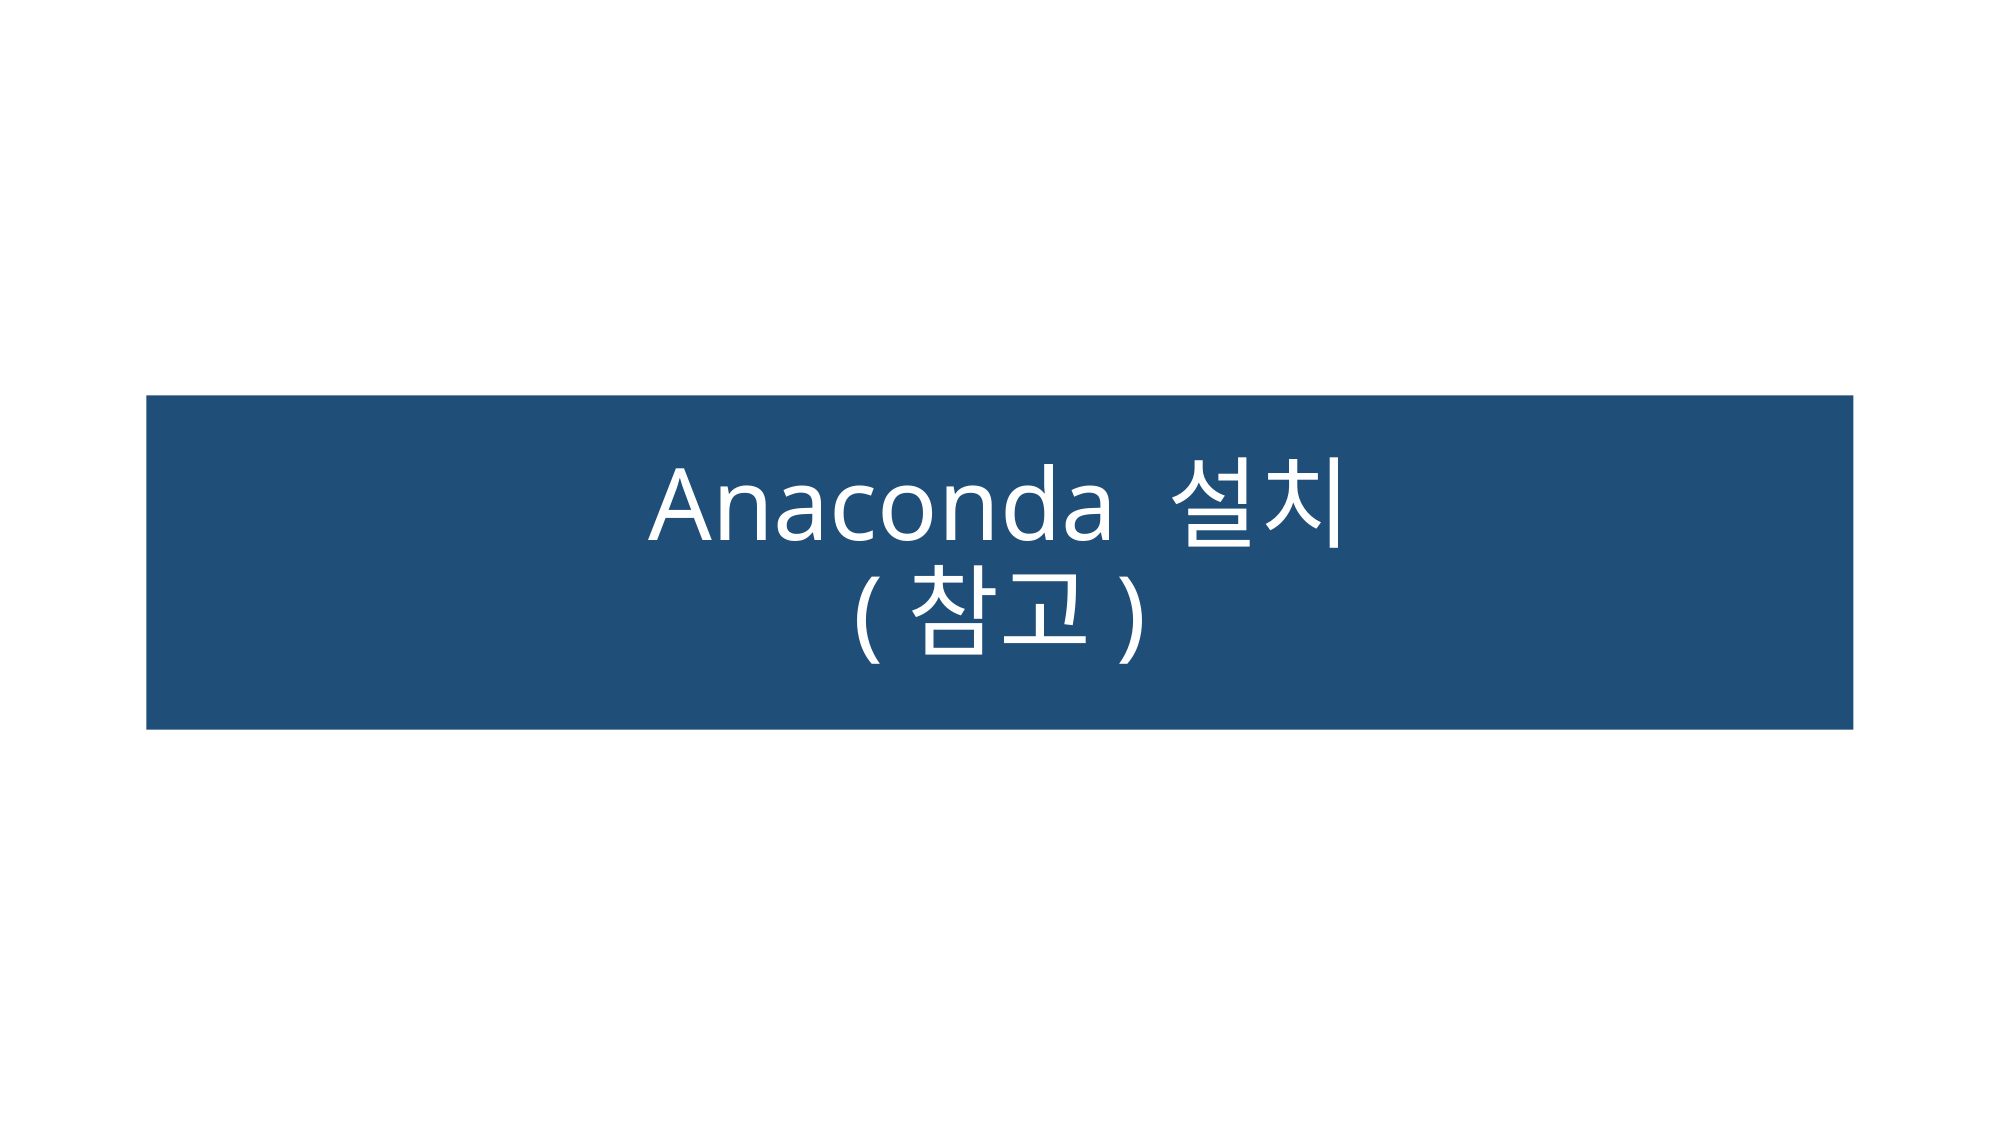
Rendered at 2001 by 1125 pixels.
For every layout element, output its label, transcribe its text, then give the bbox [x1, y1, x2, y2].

title Anaconda 설치 (참고) [146, 395, 1854, 730]
